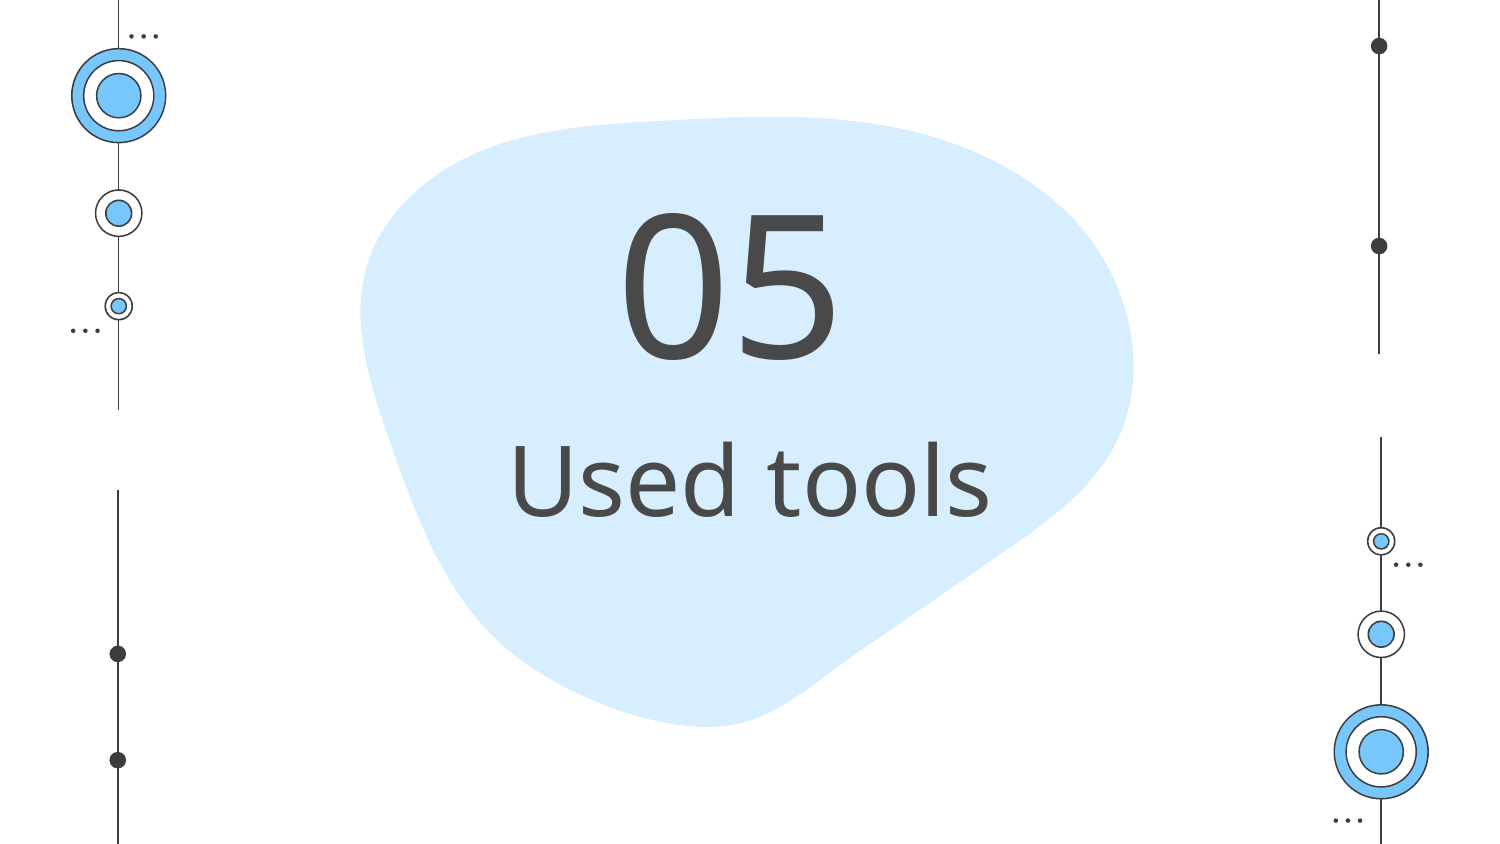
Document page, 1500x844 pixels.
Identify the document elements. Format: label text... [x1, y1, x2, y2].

title Used tools [487, 411, 1013, 544]
title 05 [487, 190, 975, 366]
